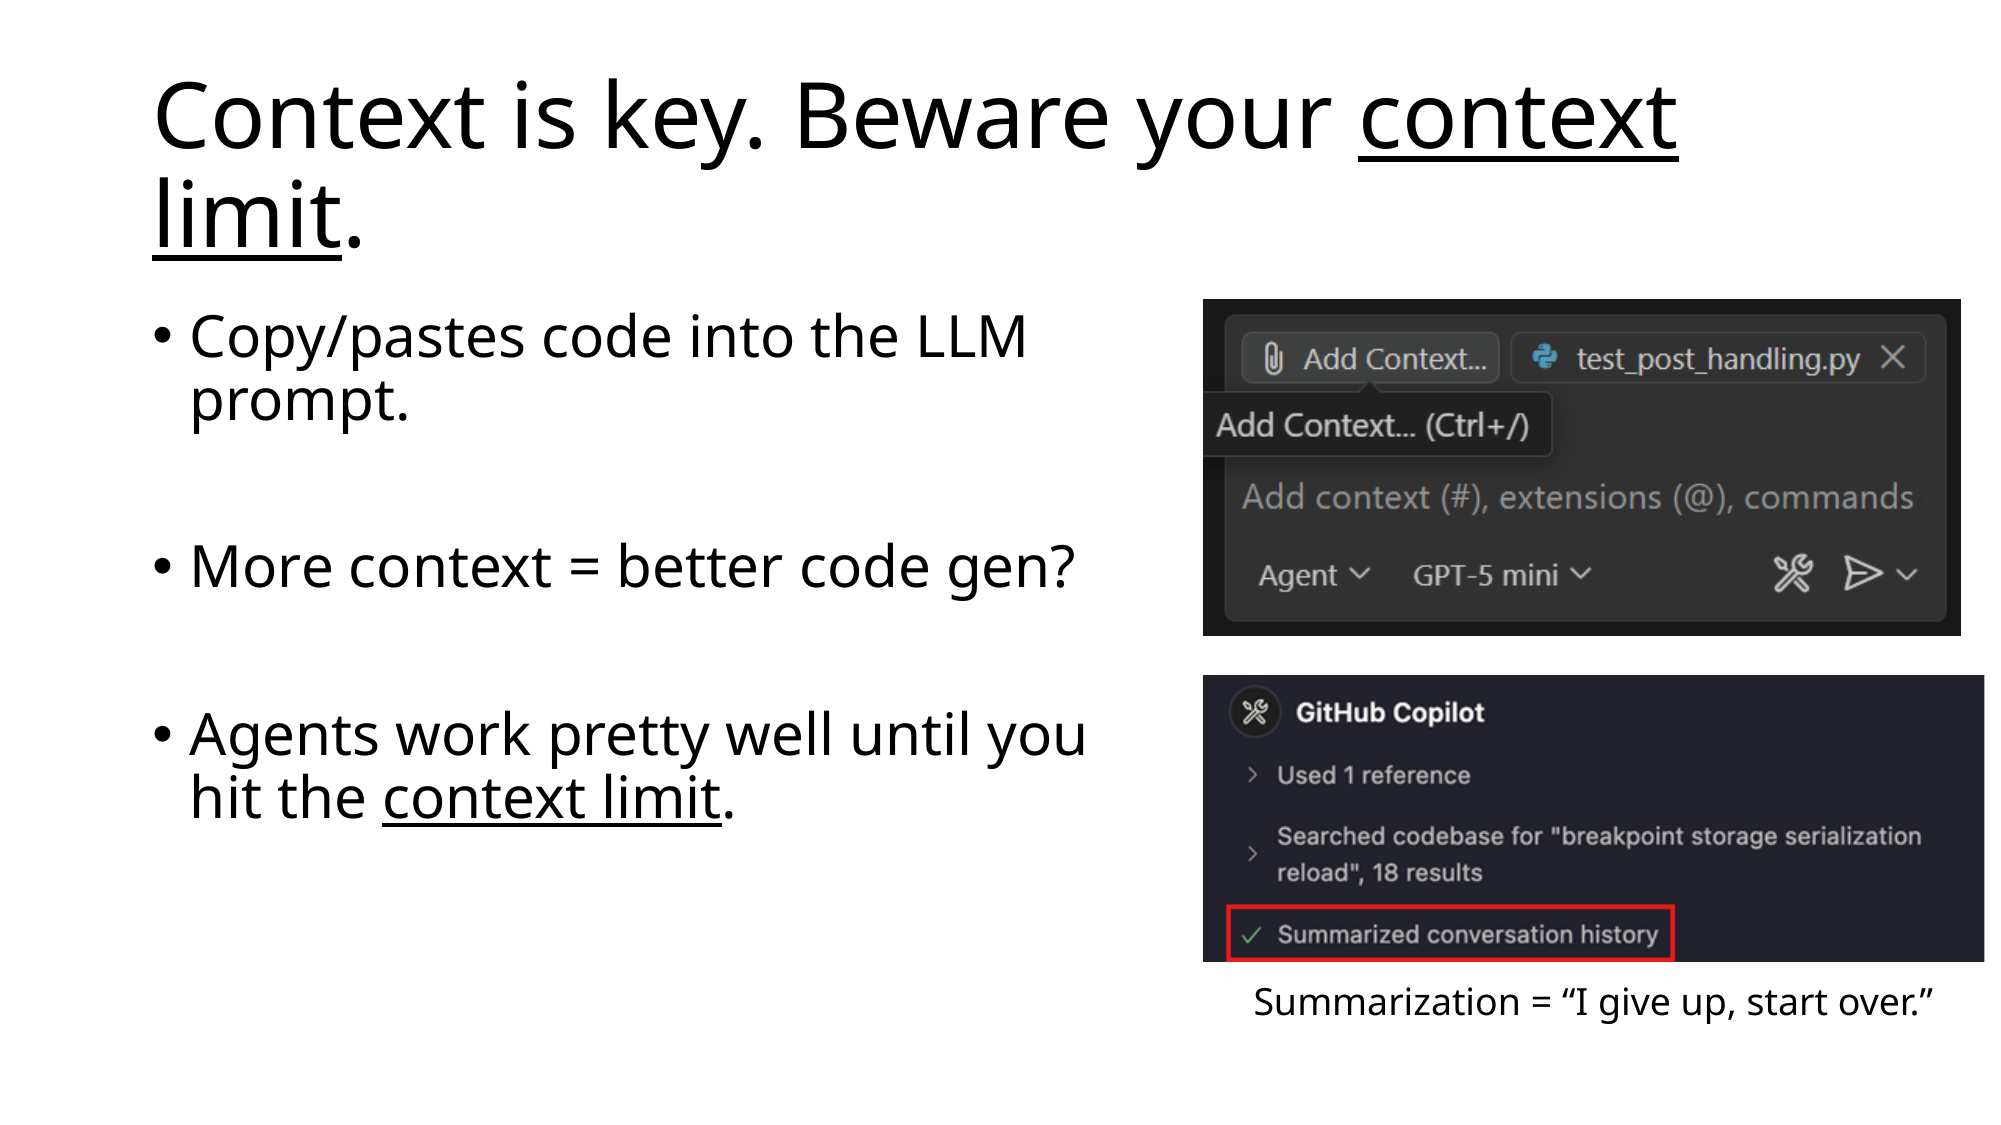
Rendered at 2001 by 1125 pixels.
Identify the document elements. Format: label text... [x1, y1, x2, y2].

text_box Summarization = “I give up, start over.” [1238, 970, 1949, 1031]
picture [1202, 674, 1985, 963]
title Context is key. Beware your context limit. [137, 59, 1863, 278]
picture [1202, 298, 1962, 636]
list Copy/pastes code into the LLM prompt. More context = better code gen? Agents work pretty well until you hit the context limit. [137, 299, 1137, 1014]
